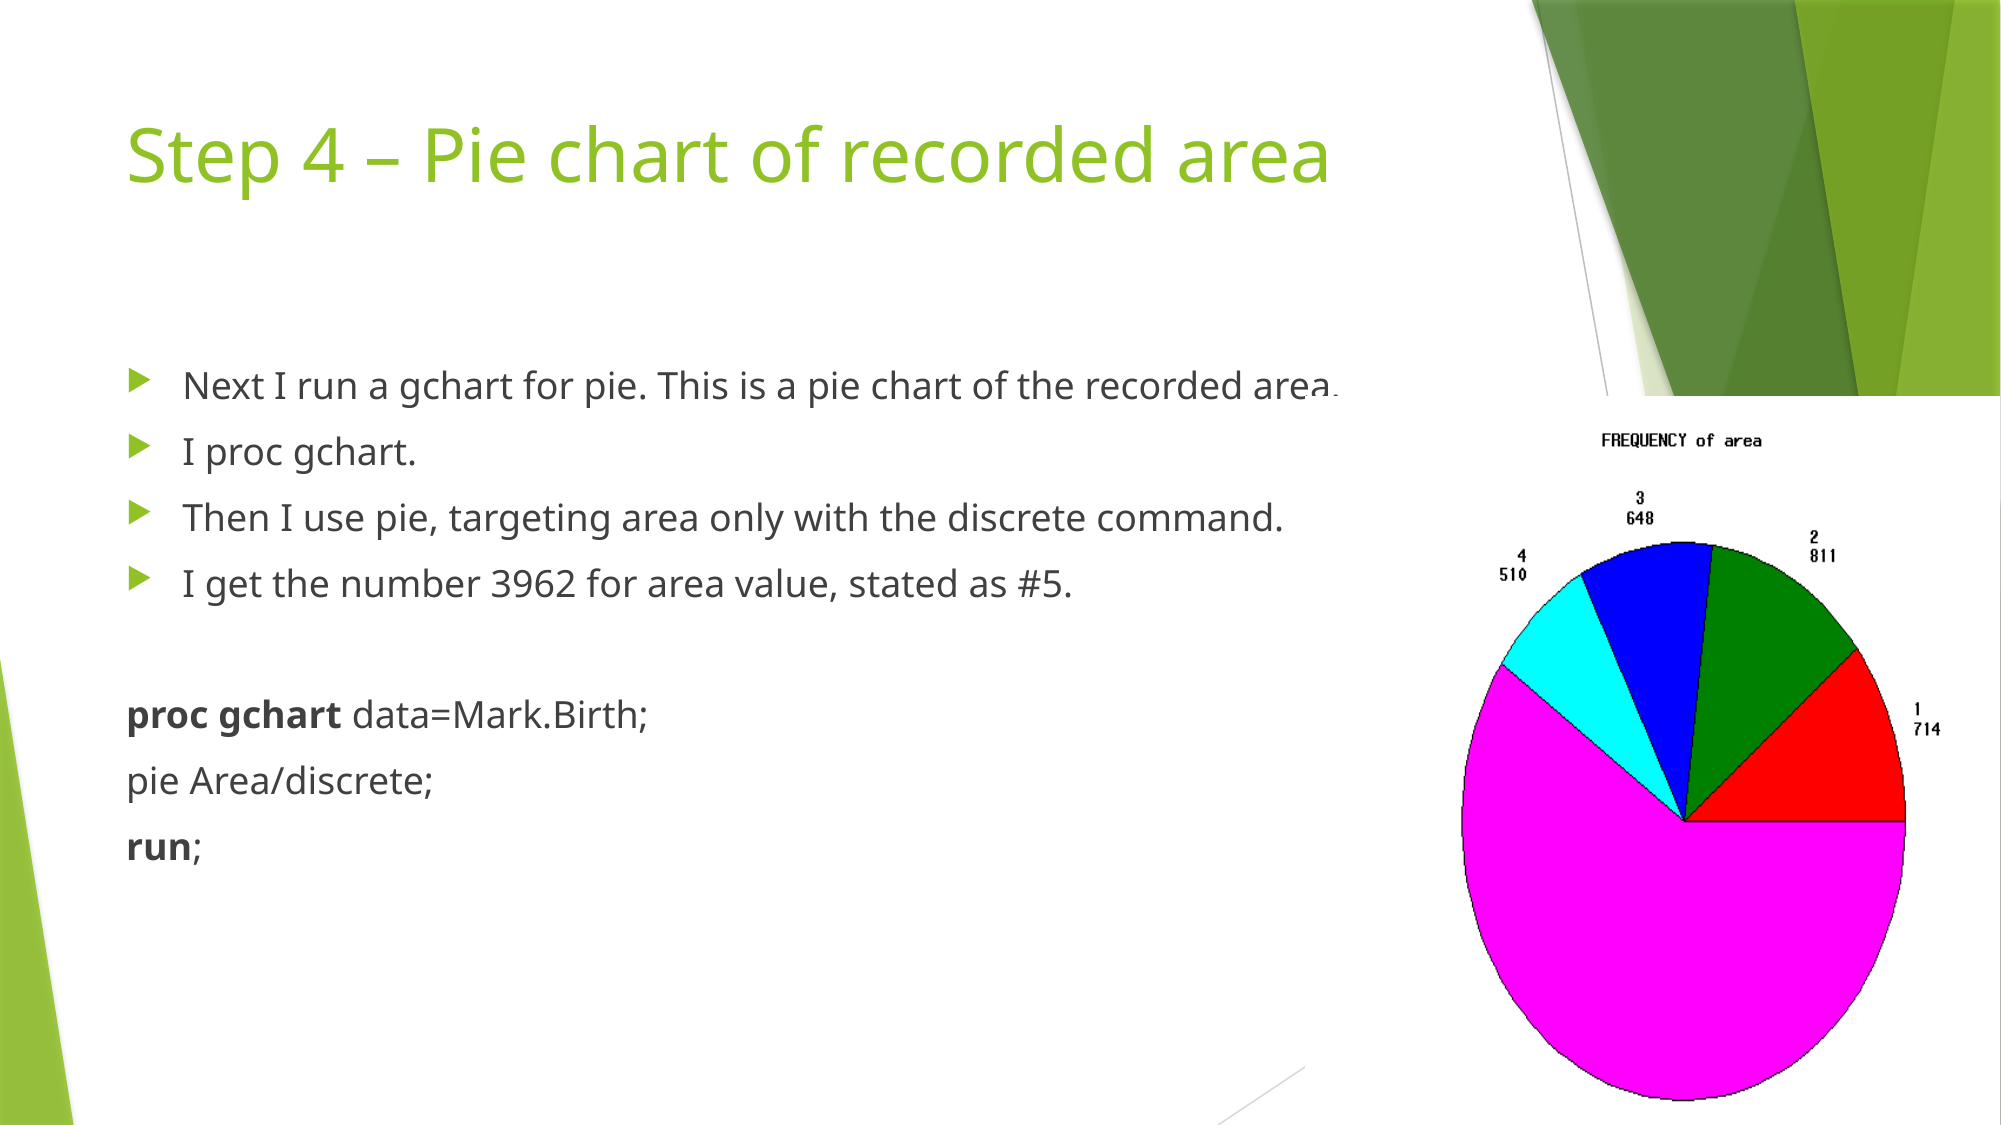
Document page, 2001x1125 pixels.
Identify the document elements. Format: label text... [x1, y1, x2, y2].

title Step 4 – Pie chart of recorded area [111, 99, 1522, 317]
list Next I run a gchart for pie. This is a pie chart of the recorded area. I proc gchart. Then I use pie, targeting area only with the discrete command. I get the number 3962 for area value, stated as #5. proc gchart data=Mark.Birth; pie Area/discrete; run; [111, 354, 1522, 992]
picture [1304, 395, 2000, 1125]
